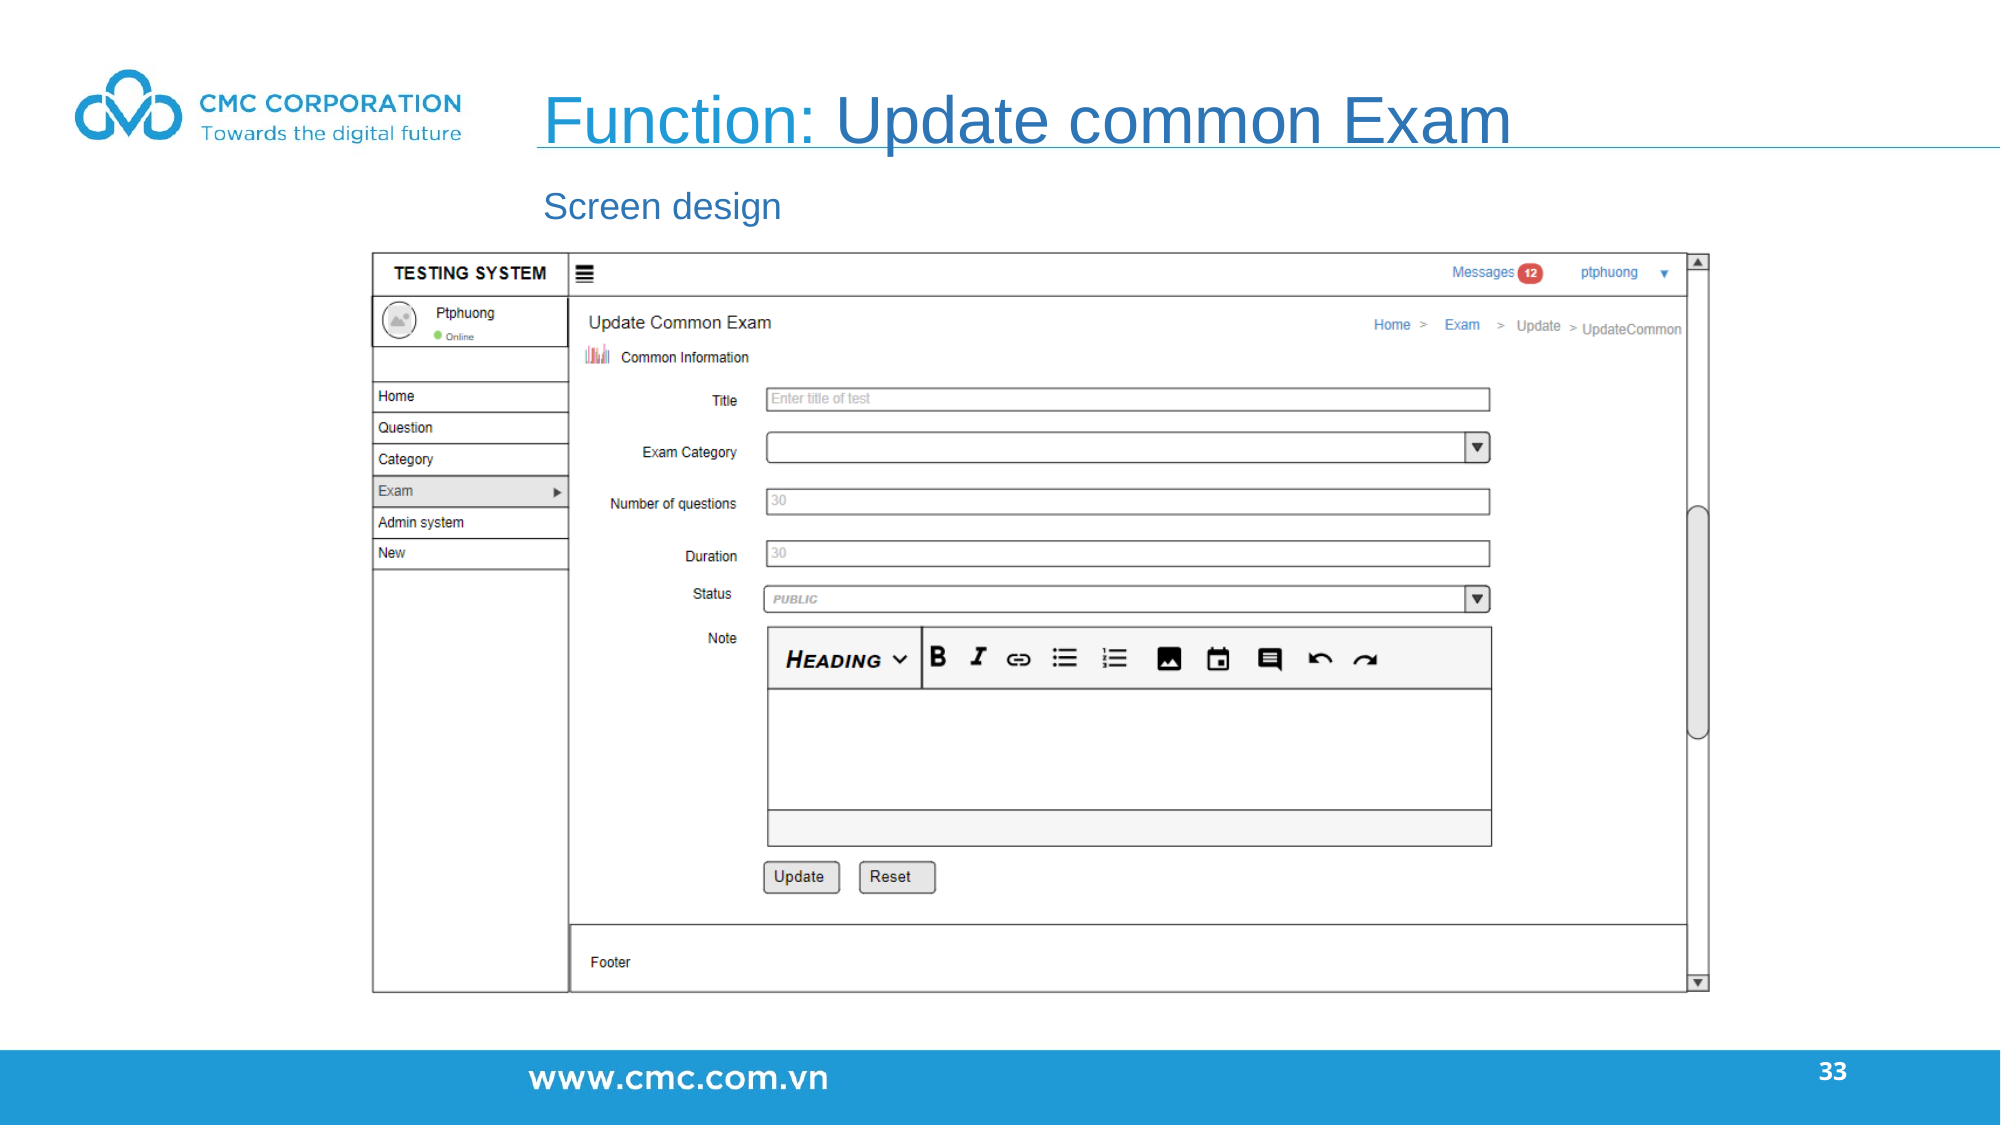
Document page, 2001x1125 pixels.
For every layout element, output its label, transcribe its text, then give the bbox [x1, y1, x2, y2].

picture [0, 0, 2001, 1125]
slide_number 33 [1412, 1042, 1863, 1103]
text_box Function: Update common Exam [528, 78, 1879, 175]
text_box Screen design [528, 174, 1276, 235]
